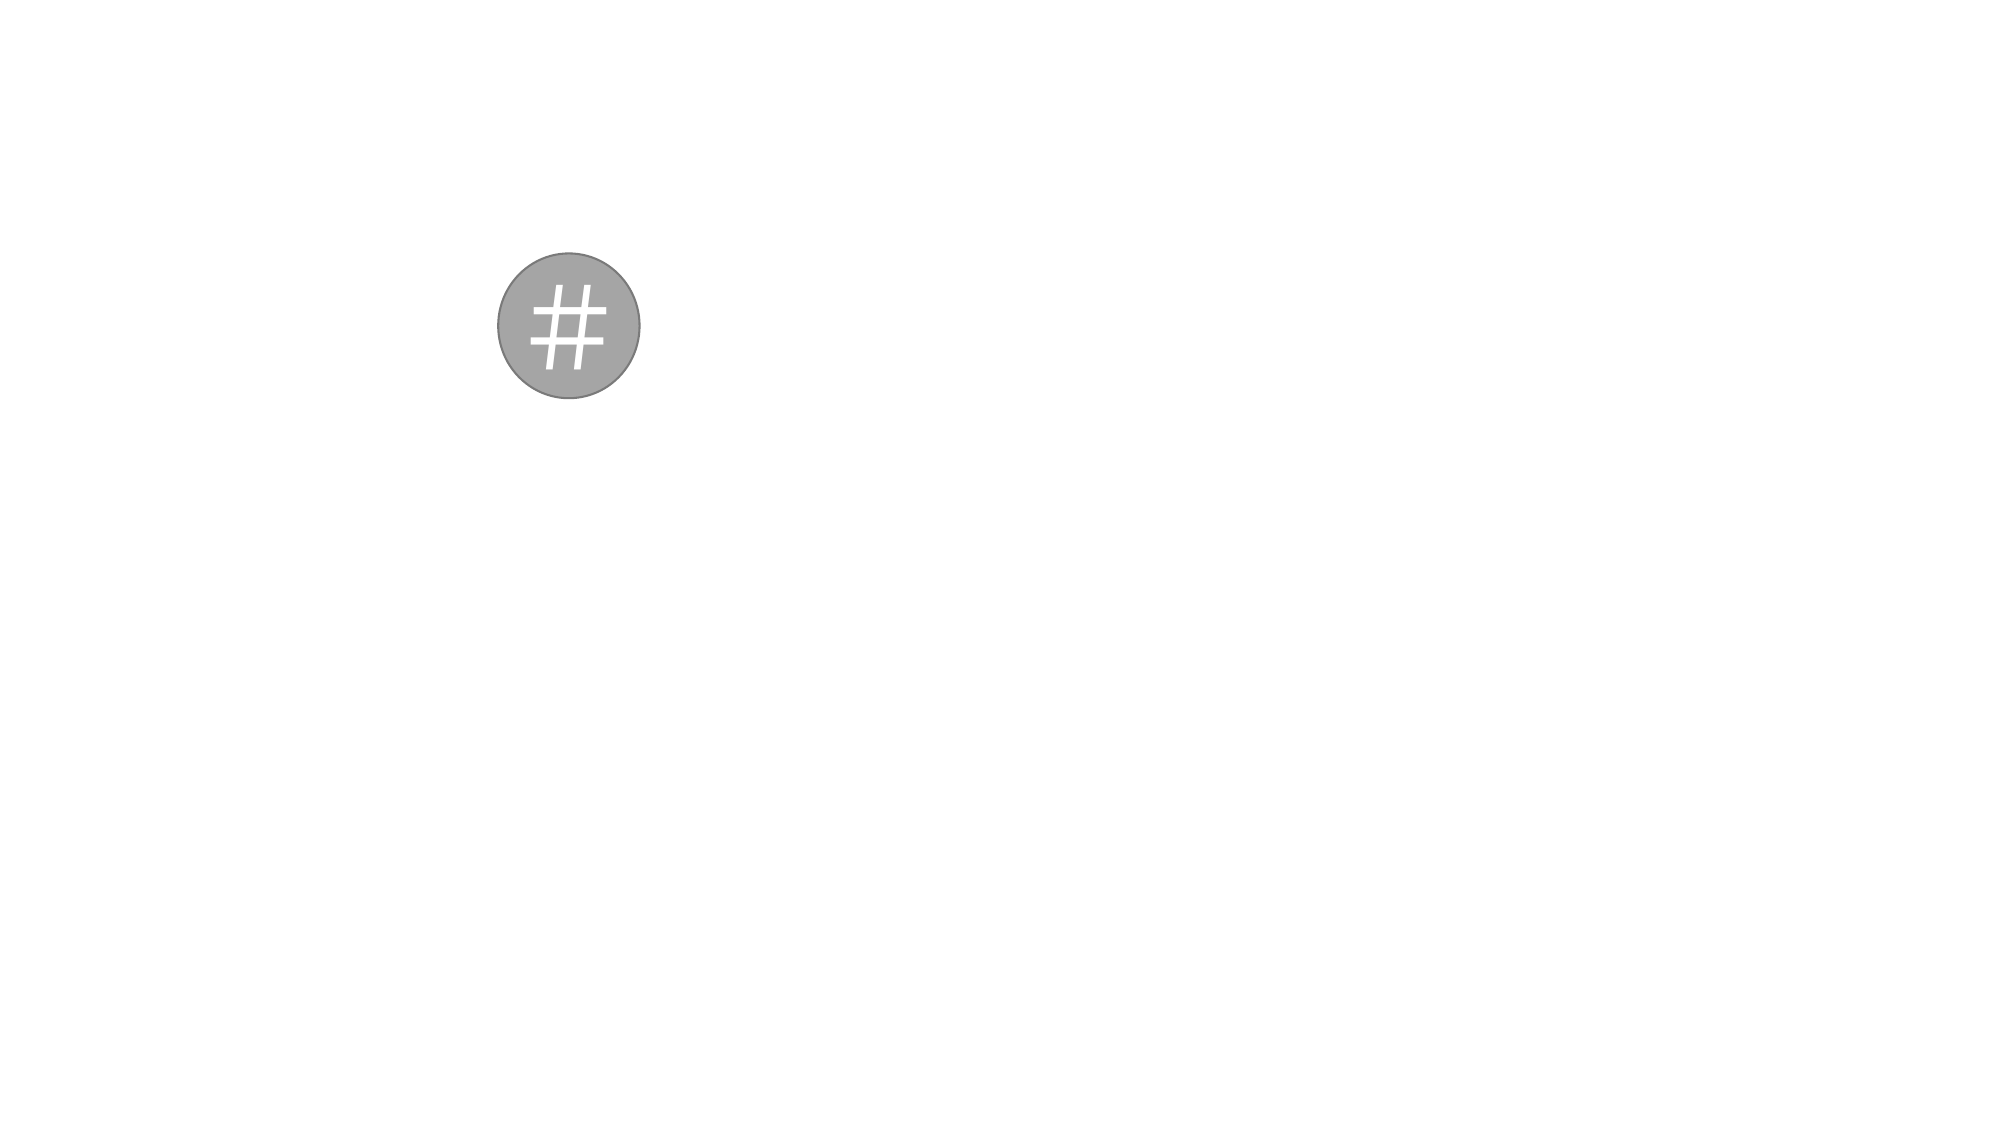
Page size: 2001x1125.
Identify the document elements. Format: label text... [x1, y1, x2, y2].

text_box ＃ [497, 252, 641, 400]
